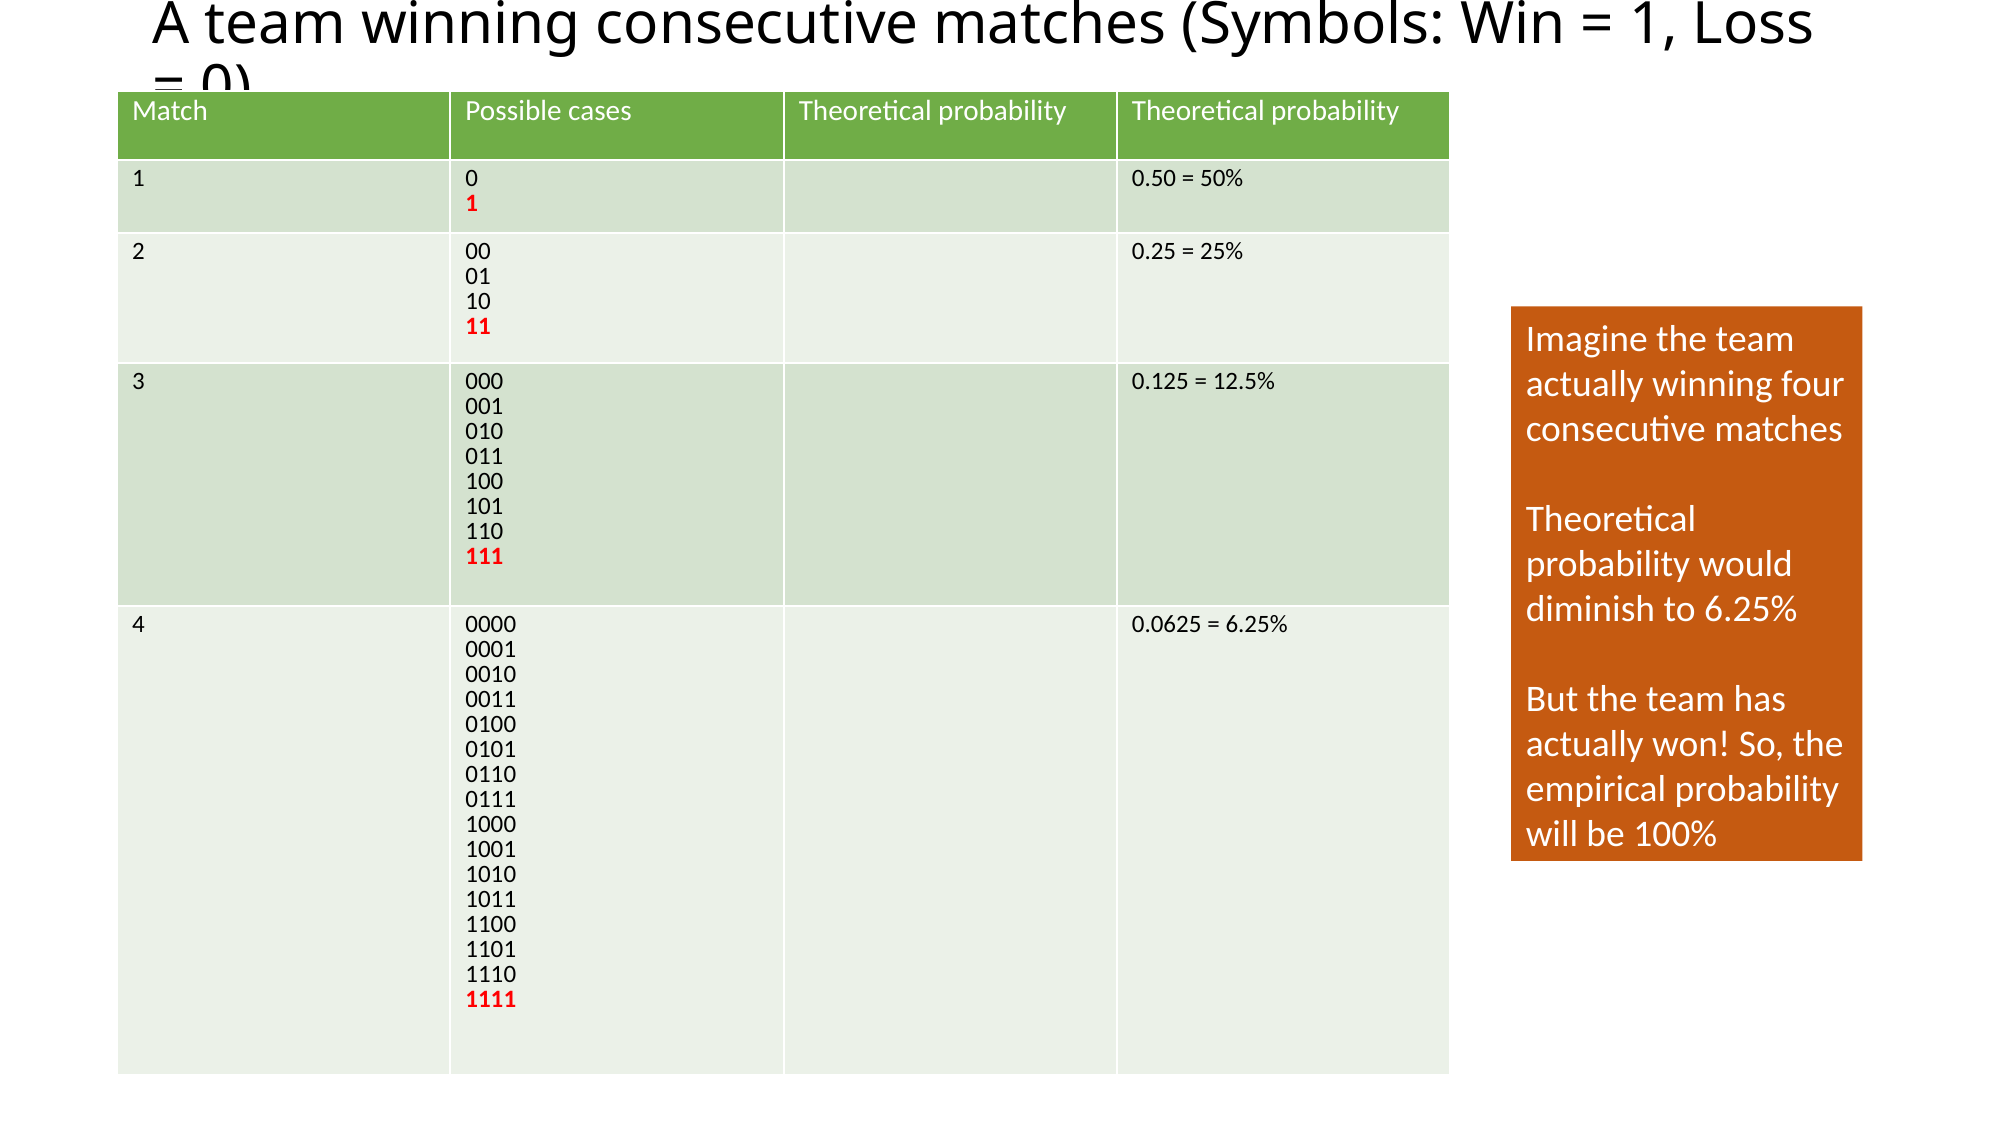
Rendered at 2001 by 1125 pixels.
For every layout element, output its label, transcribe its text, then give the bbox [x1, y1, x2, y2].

title A team winning consecutive matches (Symbols: Win = 1, Loss = 0) [137, 0, 1863, 112]
text_box Imagine the team actually winning four consecutive matches Theoretical probability would diminish to 6.25% But the team has actually won! So, the empirical probability will be 100% [1511, 306, 1863, 861]
